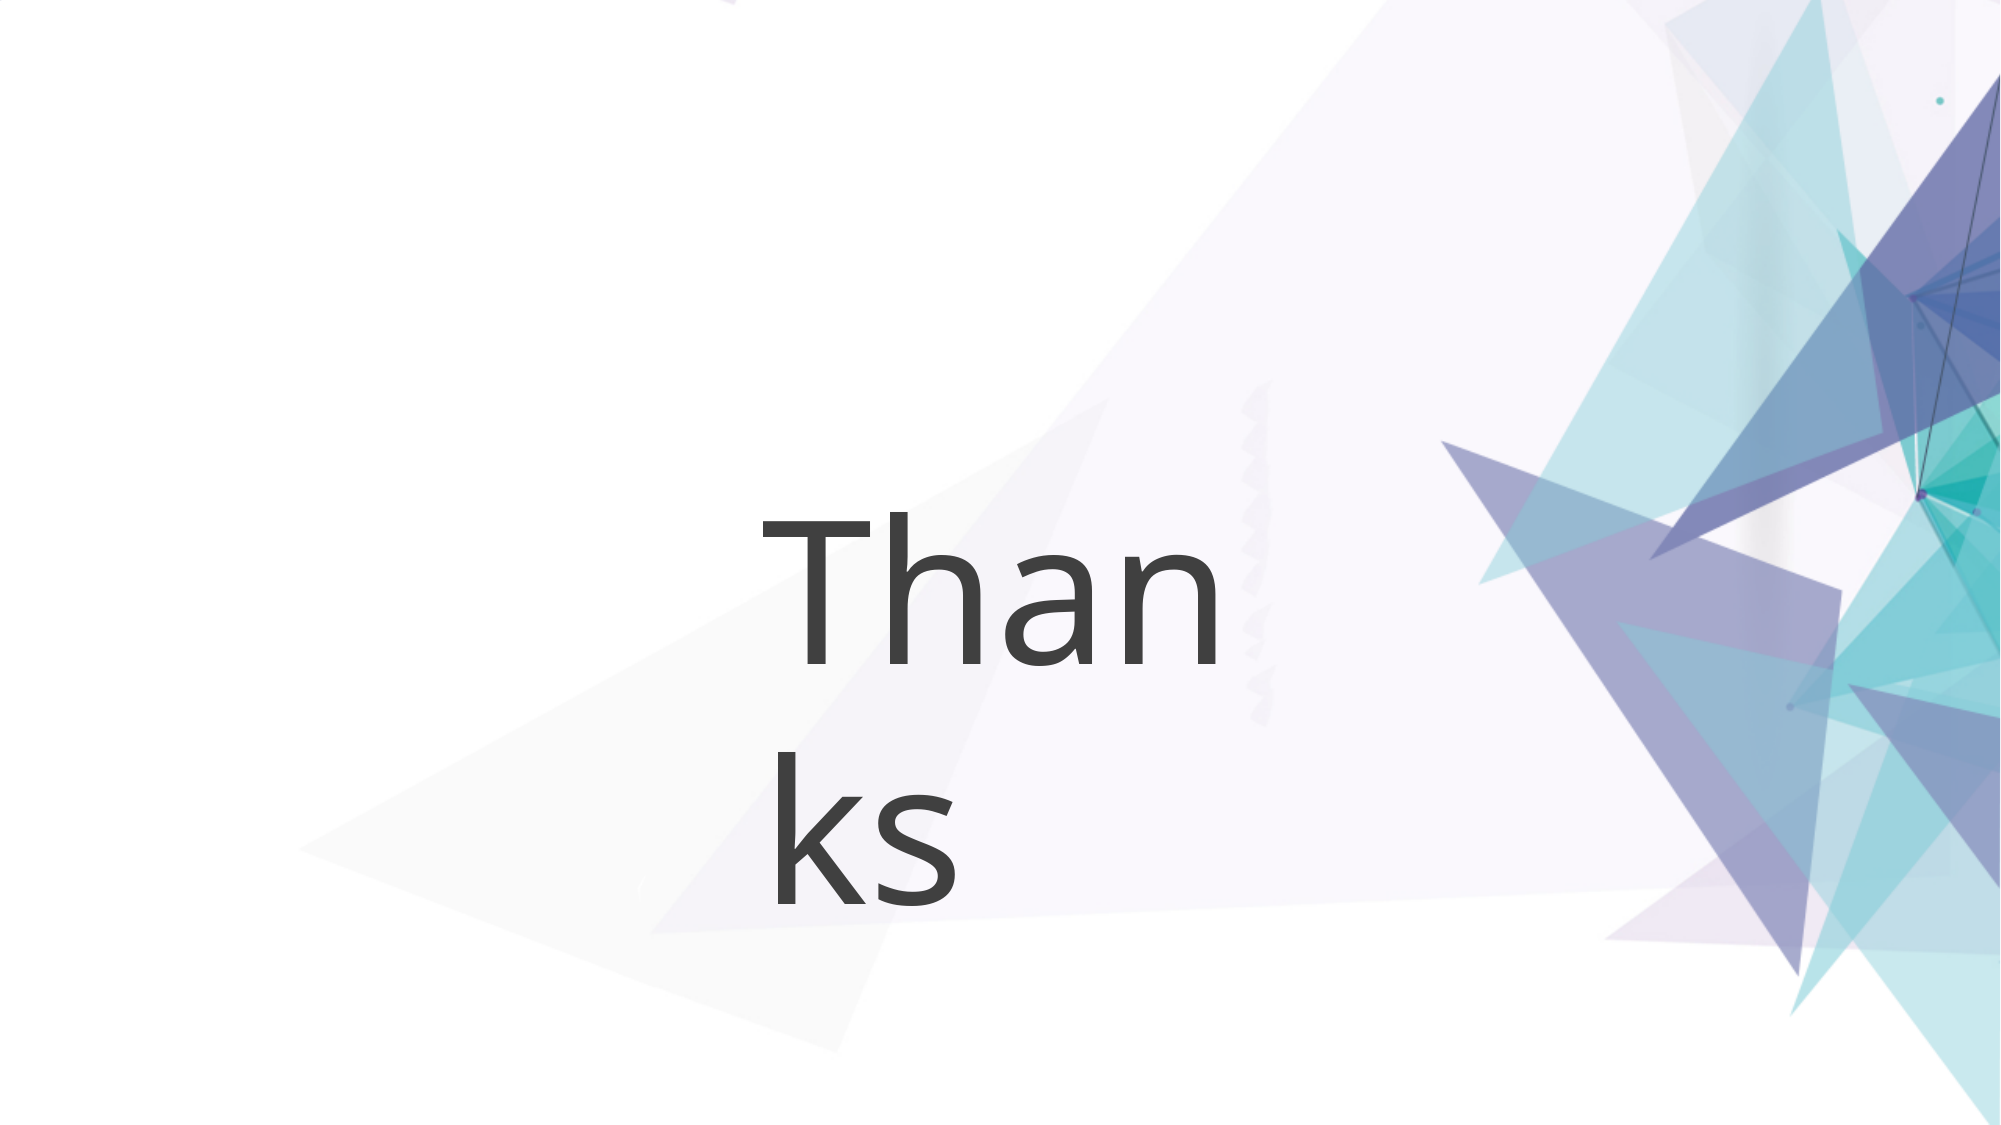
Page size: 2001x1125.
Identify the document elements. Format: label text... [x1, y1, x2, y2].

picture [0, 0, 2001, 1125]
text_box Thanks [747, 457, 1257, 952]
